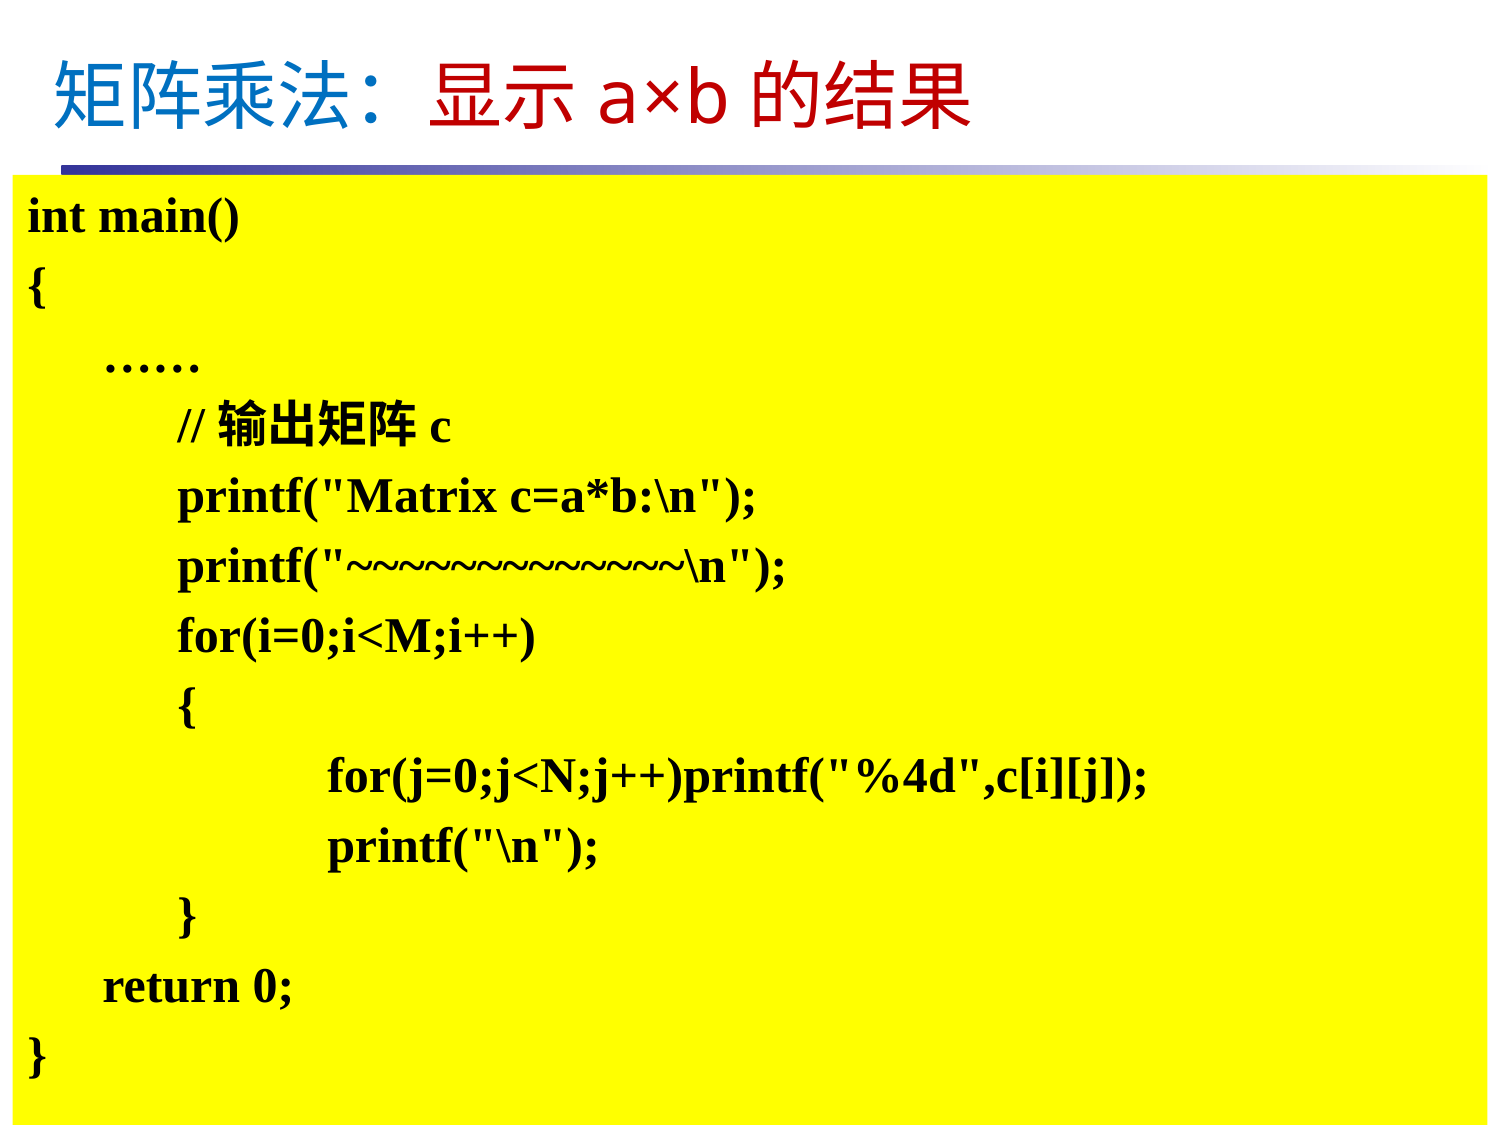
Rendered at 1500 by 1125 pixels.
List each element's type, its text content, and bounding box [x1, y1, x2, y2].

text_box 矩阵乘法：显示a×b的结果 [37, 24, 1175, 163]
text_box int main() { …… //输出矩阵c printf("Matrix c=a*b:\n"); printf("~~~~~~~~~~~~~\n"); for(i=0;i<M;i++) { for(j=0;j<N;j++)printf("%4d",c[i][j]); printf("\n"); } return 0; } [12, 174, 1488, 1125]
